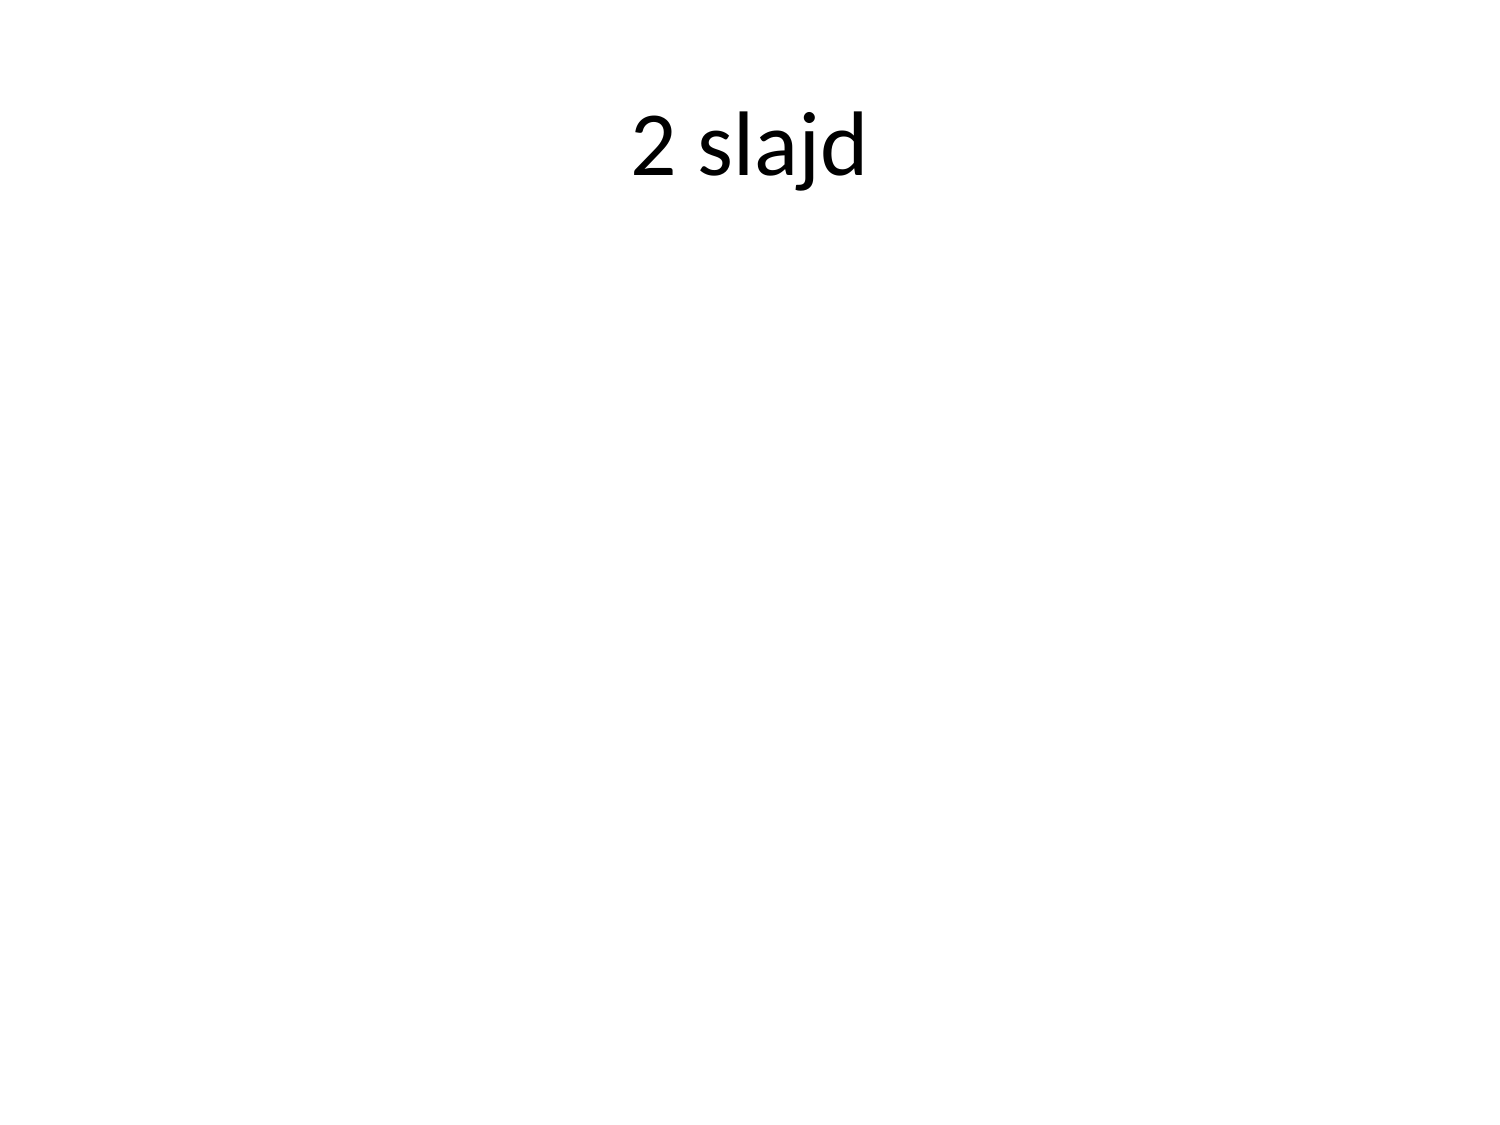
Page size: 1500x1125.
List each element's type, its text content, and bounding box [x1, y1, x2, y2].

title 2 slajd [75, 45, 1425, 233]
